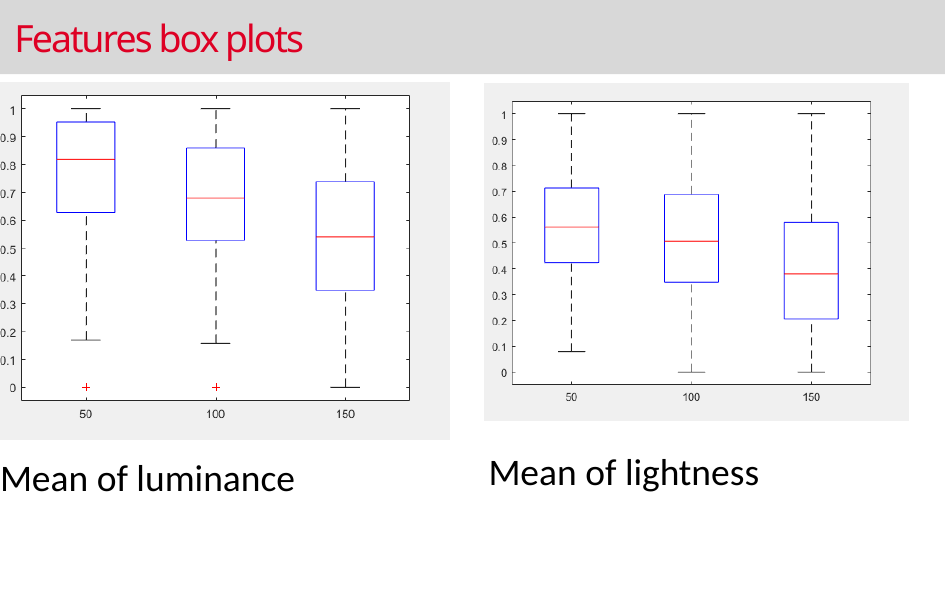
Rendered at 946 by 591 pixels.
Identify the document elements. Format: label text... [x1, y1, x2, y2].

text_box Features box plots [0, 7, 492, 68]
list Mean of luminance [0, 454, 473, 500]
picture [0, 81, 450, 441]
text_box Mean of lightness [473, 440, 946, 501]
picture [484, 83, 909, 421]
